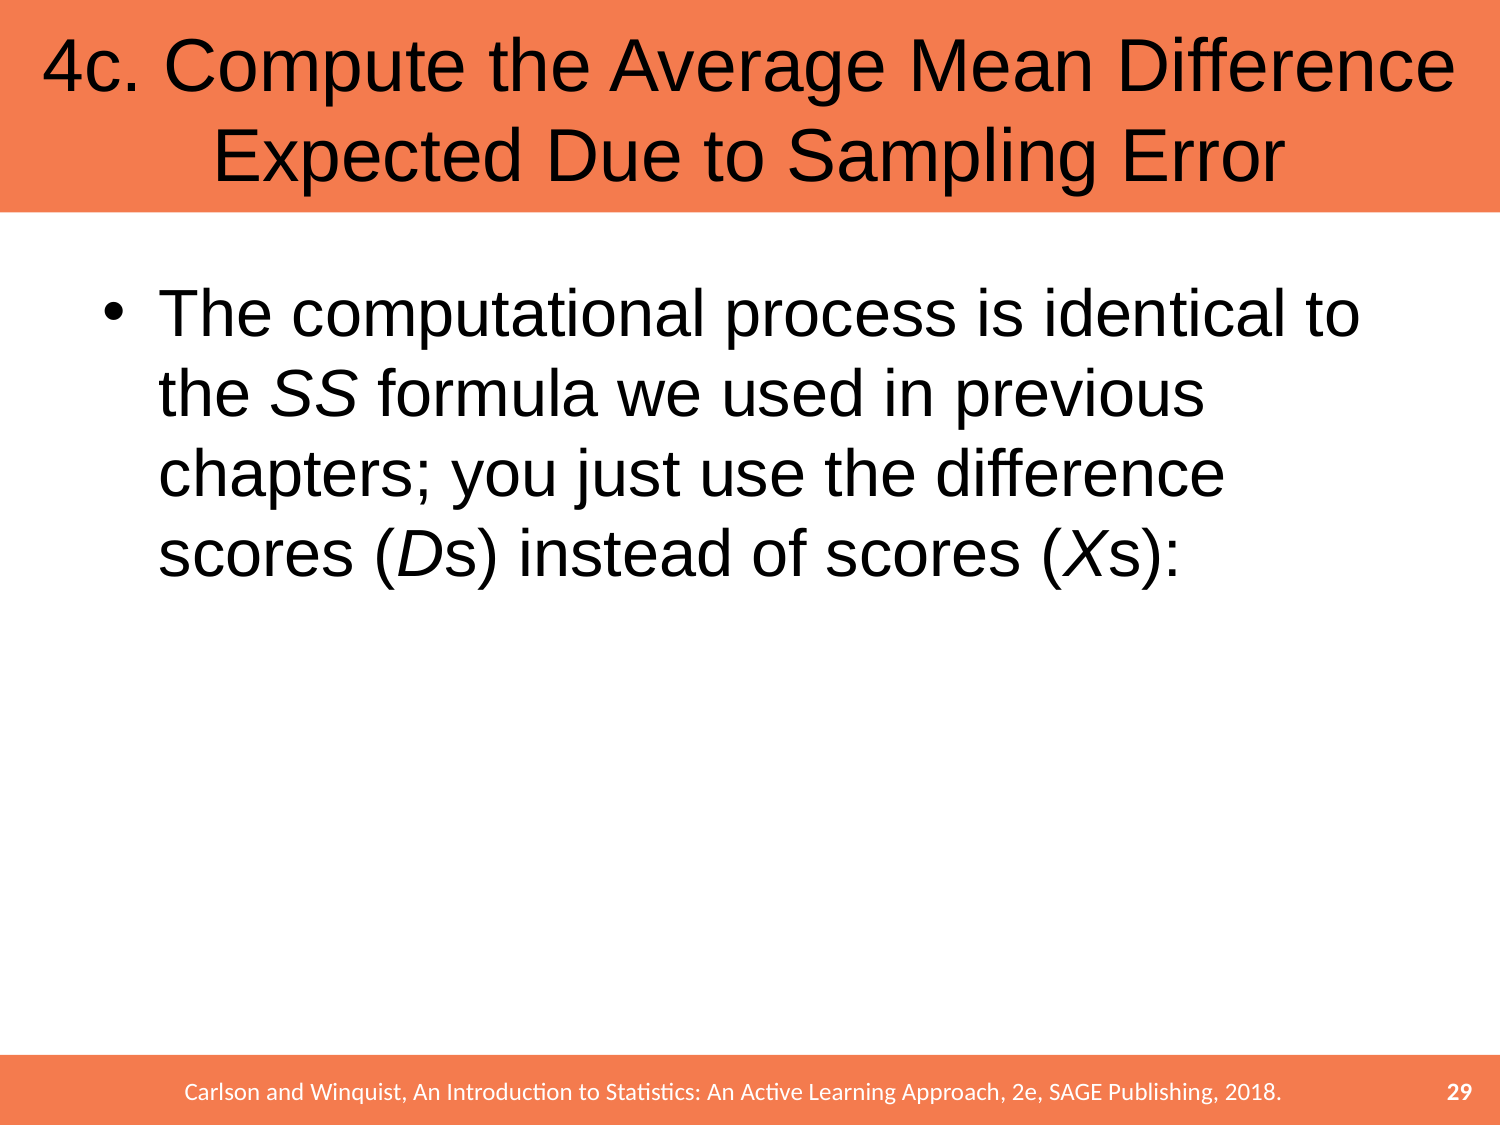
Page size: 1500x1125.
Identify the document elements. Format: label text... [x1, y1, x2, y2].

list The computational process is identical to the SS formula we used in previous chapters; you just use the difference scores (Ds) instead of scores (Xs): [87, 262, 1425, 1005]
slide_number 29 [1387, 1060, 1488, 1120]
title 4c. Compute the Average Mean Difference Expected Due to Sampling Error [12, 18, 1488, 194]
footer Carlson and Winquist, An Introduction to Statistics: An Active Learning Approach, 2e, SAGE Publishing, 2018. [150, 1060, 1325, 1121]
